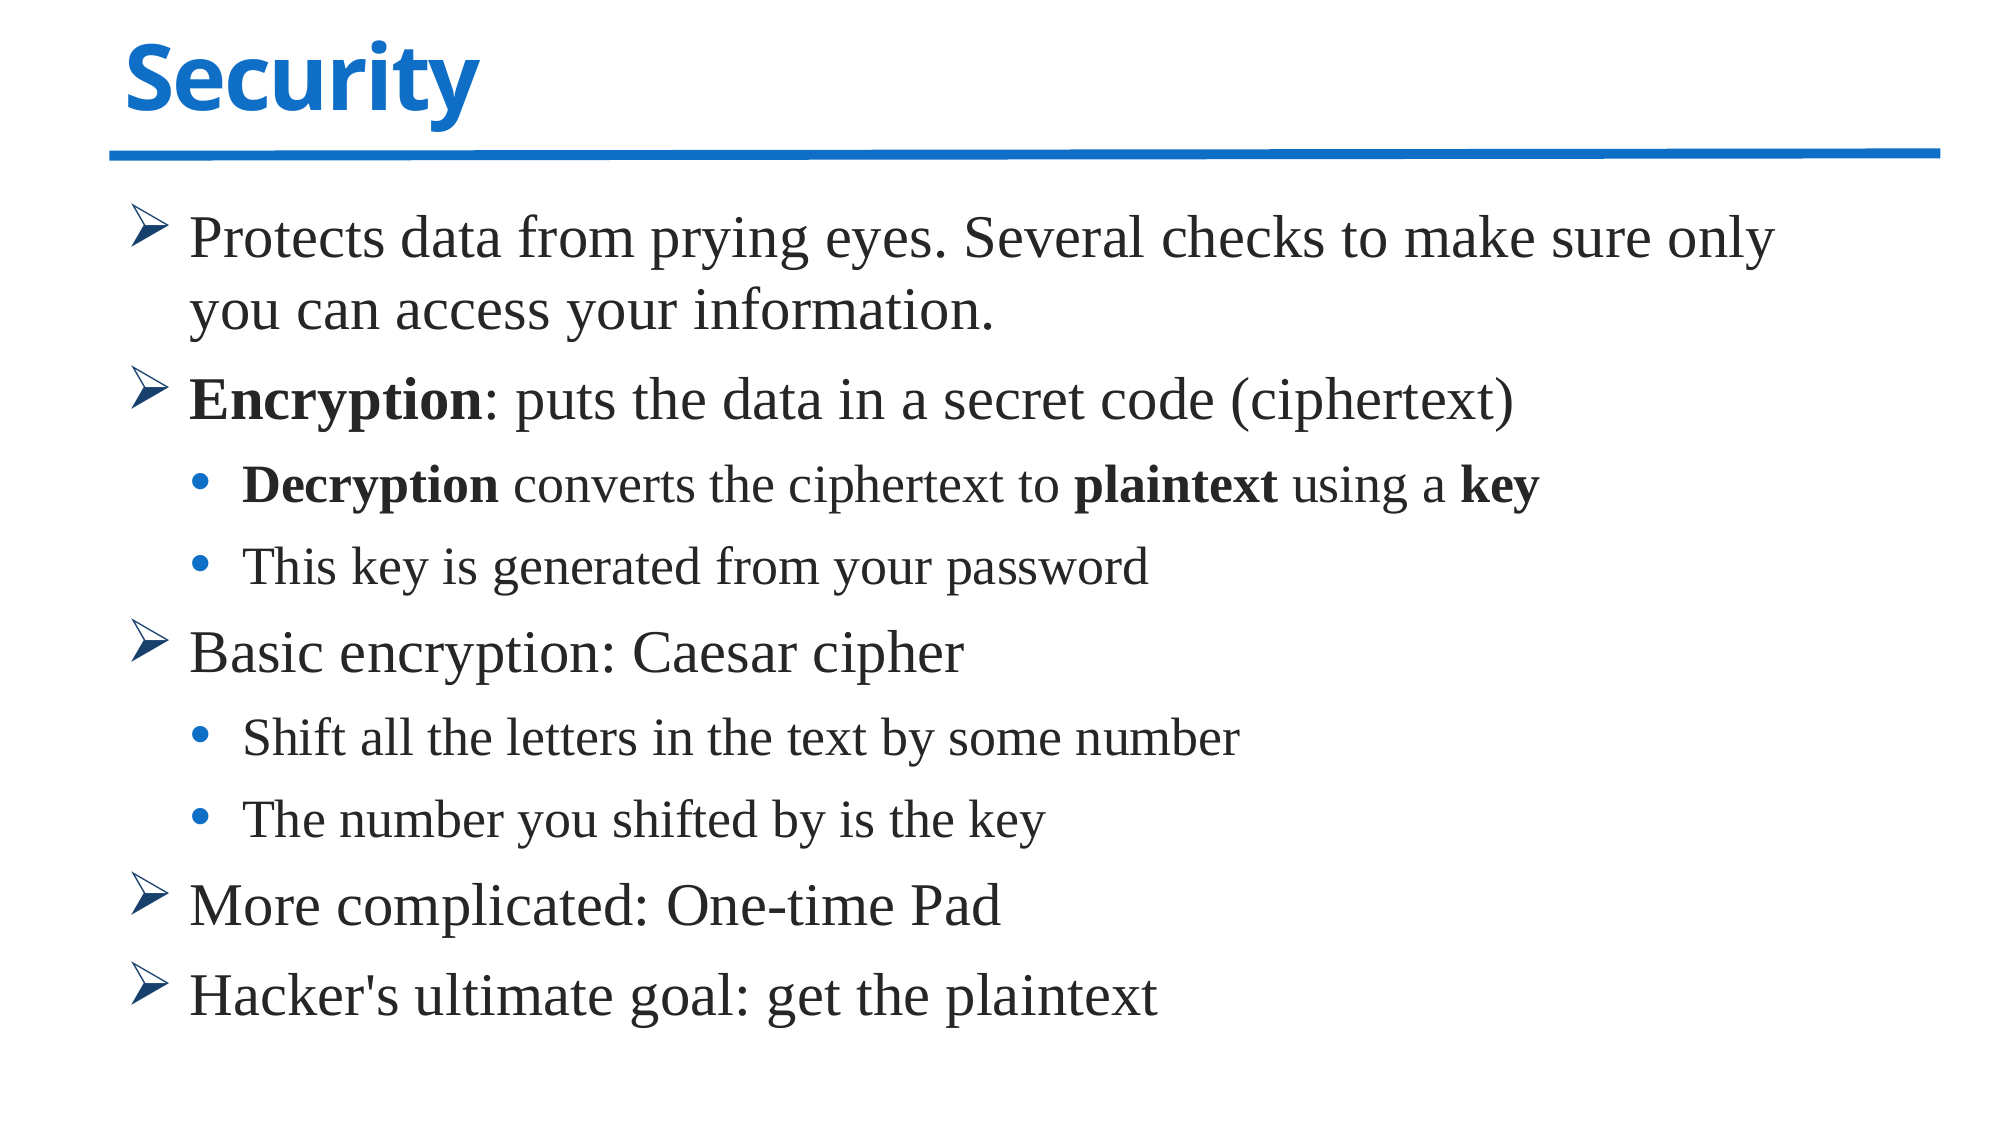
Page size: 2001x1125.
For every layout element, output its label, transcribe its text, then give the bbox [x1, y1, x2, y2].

title Security [109, 12, 1877, 154]
list Protects data from prying eyes. Several checks to make sure only you can access your information. Encryption: puts the data in a secret code (ciphertext) Decryption converts the ciphertext to plaintext using a key This key is generated from your password Basic encryption: Caesar cipher Shift all the letters in the text by some number The number you shifted by is the key More complicated: One-time Pad Hacker's ultimate goal: get the plaintext [111, 188, 1876, 1040]
